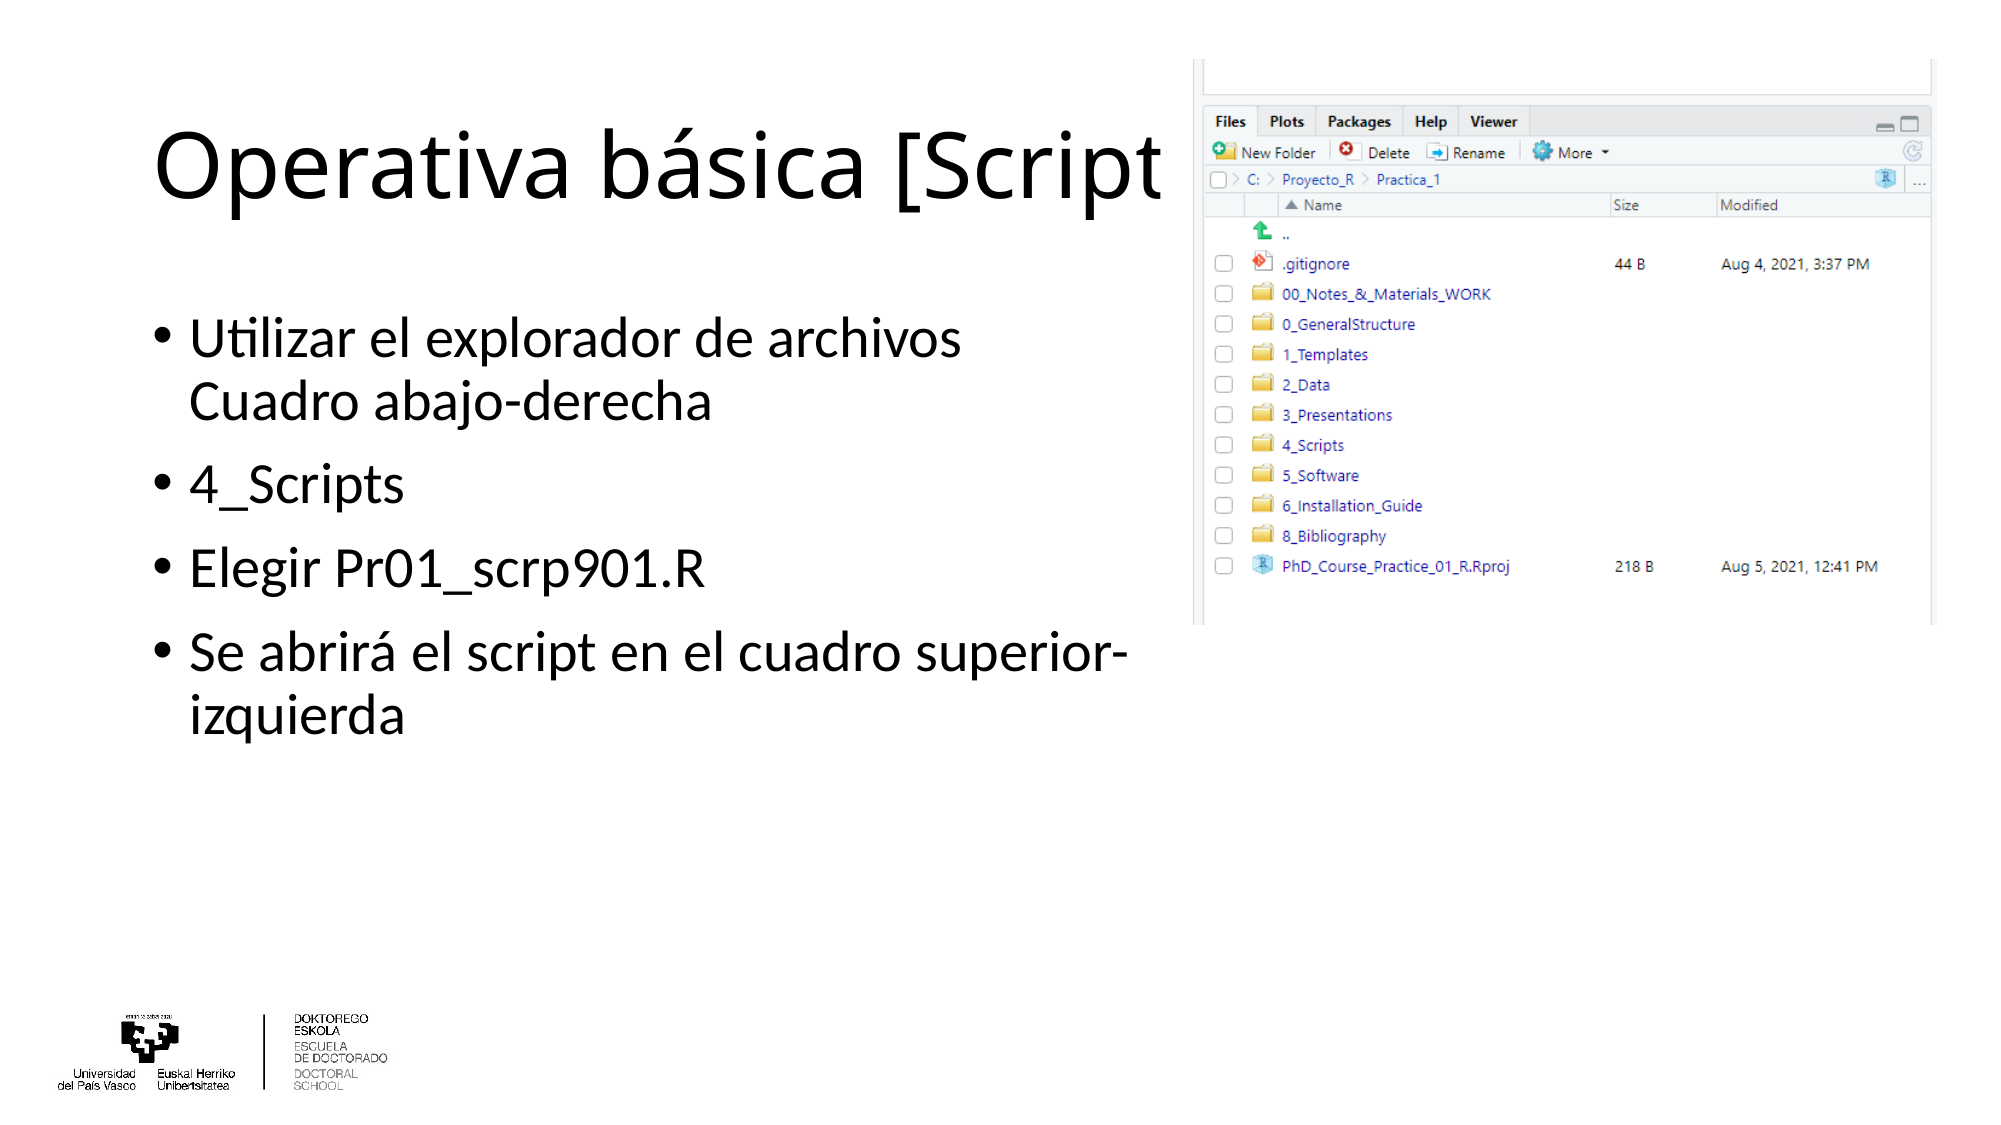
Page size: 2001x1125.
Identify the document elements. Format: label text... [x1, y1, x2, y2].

title Operativa básica [Script 1] [137, 59, 1160, 278]
picture [48, 979, 402, 1125]
picture [1160, 59, 1938, 625]
list Utilizar el explorador de archivos Cuadro abajo-derecha 4_Scripts Elegir Pr01_scrp901.R Se abrirá el script en el cuadro superior-izquierda [137, 299, 1161, 958]
